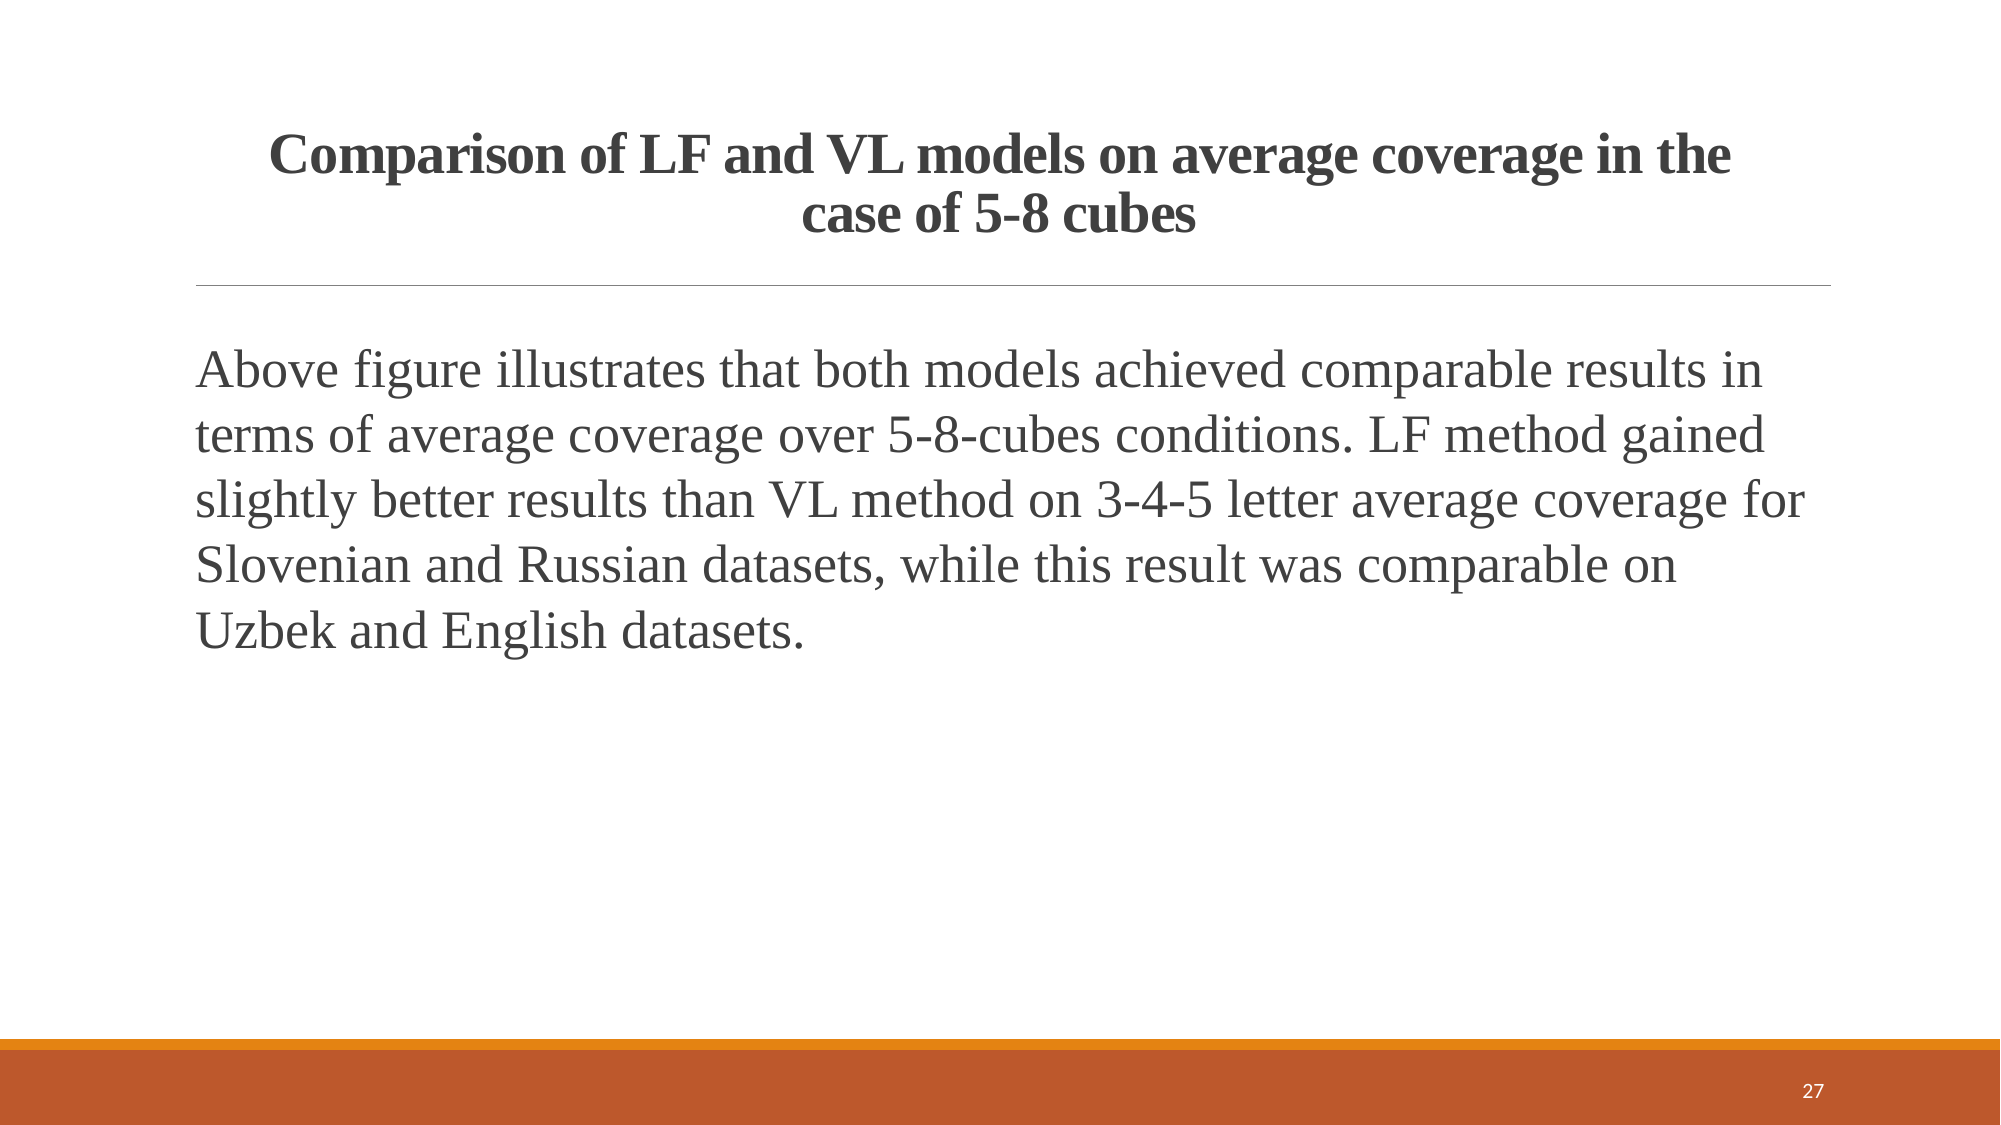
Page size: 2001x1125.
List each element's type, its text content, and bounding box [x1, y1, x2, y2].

list Above figure illustrates that both models achieved comparable results in terms of average coverage over 5-8-cubes conditions. LF method gained slightly better results than VL method on 3-4-5 letter average coverage for Slovenian and Russian datasets, while this result was comparable on Uzbek and English datasets. [180, 325, 1830, 986]
slide_number 27 [1624, 1059, 1840, 1120]
title Comparison of LF and VL models on average coverage in the case of 5-8 cubes [241, 62, 1759, 253]
